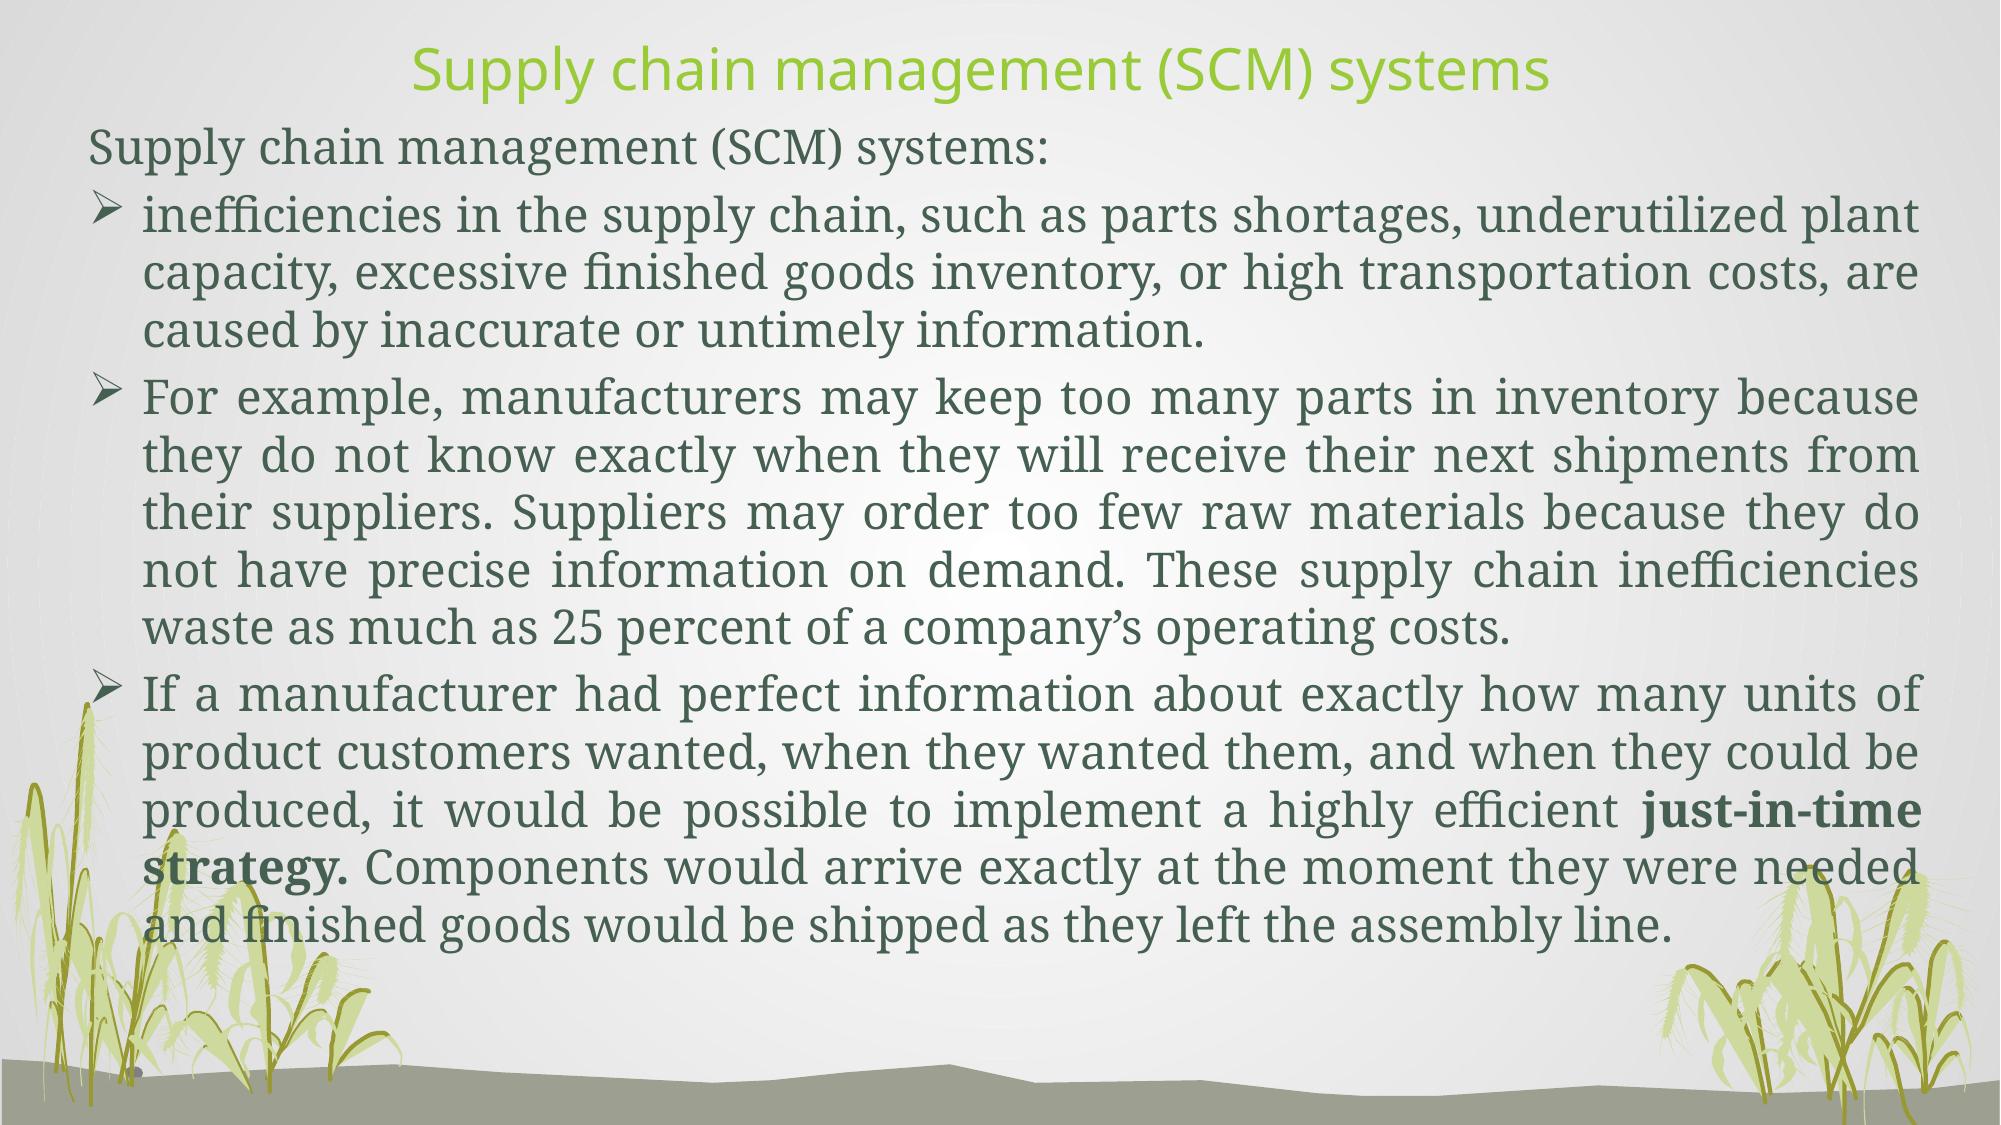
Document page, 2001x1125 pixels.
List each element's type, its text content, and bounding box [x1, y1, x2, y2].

list Supply chain management (SCM) systems: inefficiencies in the supply chain, such as parts shortages, underutilized plant capacity, excessive finished goods inventory, or high transportation costs, are caused by inaccurate or untimely information. For example, manufacturers may keep too many parts in inventory because they do not know exactly when they will receive their next shipments from their suppliers. Suppliers may order too few raw materials because they do not have precise information on demand. These supply chain inefficiencies waste as much as 25 percent of a company’s operating costs. If a manufacturer had perfect information about exactly how many units of product customers wanted, when they wanted them, and when they could be produced, it would be possible to implement a highly efficient just-in-time strategy. Components would arrive exactly at the moment they were needed and finished goods would be shipped as they left the assembly line. [73, 109, 1939, 1050]
title Supply chain management (SCM) systems [300, 24, 1663, 109]
